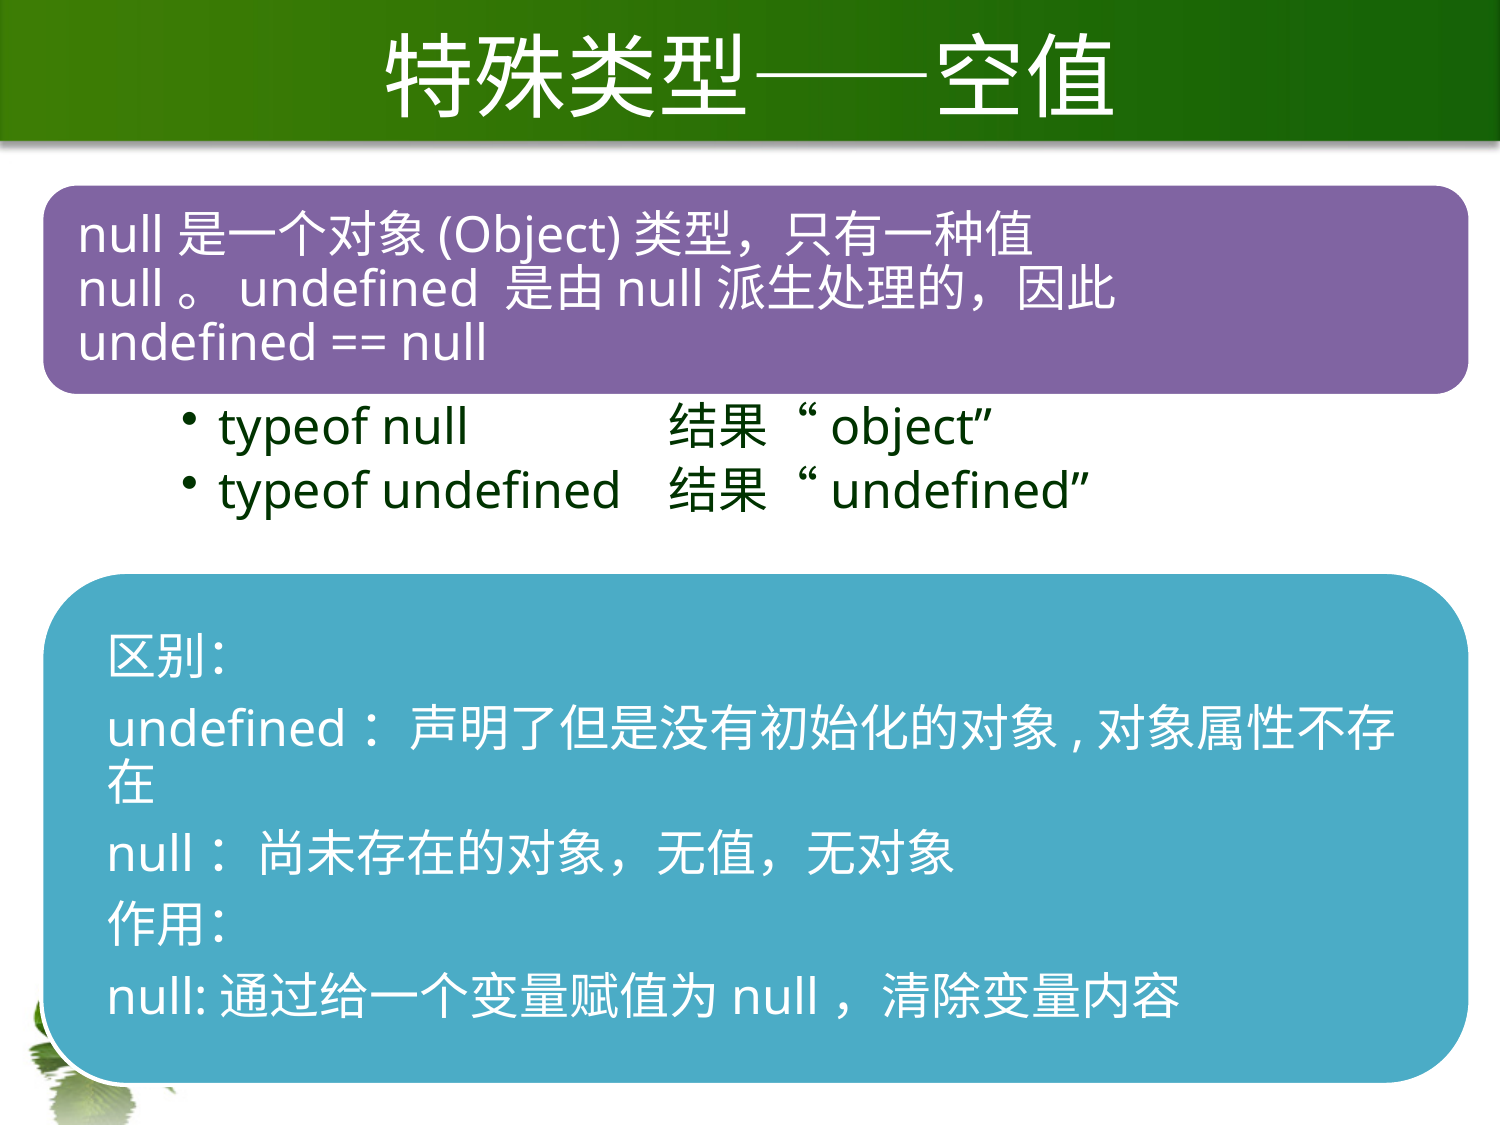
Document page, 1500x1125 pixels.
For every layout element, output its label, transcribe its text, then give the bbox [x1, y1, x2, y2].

title 特殊类型——空值 [5, 9, 1495, 138]
picture [0, 0, 1500, 1125]
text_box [41, 160, 1471, 1107]
